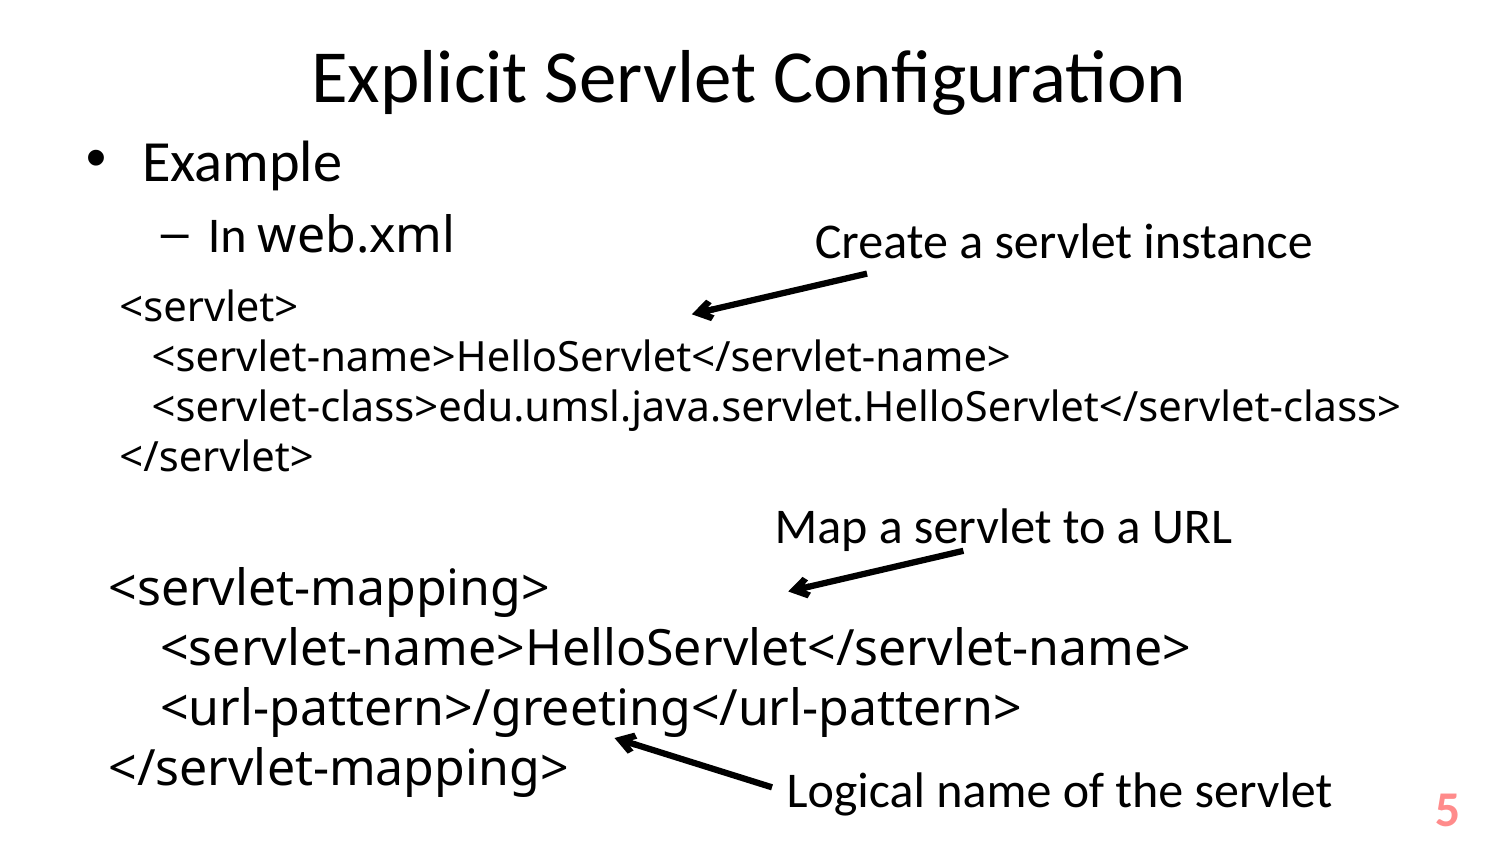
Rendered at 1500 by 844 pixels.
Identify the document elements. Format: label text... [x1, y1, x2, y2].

text_box <servlet> <servlet-name>HelloServlet</servlet-name> <servlet-class>edu.umsl.java.servlet.HelloServlet</servlet-class> </servlet> [104, 272, 1418, 488]
text_box Logical name of the servlet [771, 749, 1348, 825]
text_box Map a servlet to a URL [759, 486, 1248, 562]
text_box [691, 273, 868, 315]
title Explicit Servlet Configuration [74, 2, 1425, 143]
slide_number 5 [1125, 784, 1475, 830]
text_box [788, 550, 964, 592]
text_box <servlet-mapping> <servlet-name>HelloServlet</servlet-name> <url-pattern>/greeting</url-pattern> </servlet-mapping> [93, 547, 1207, 803]
text_box Create a servlet instance [800, 201, 1329, 277]
list Example In web.xml [70, 115, 1421, 673]
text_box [614, 737, 770, 789]
